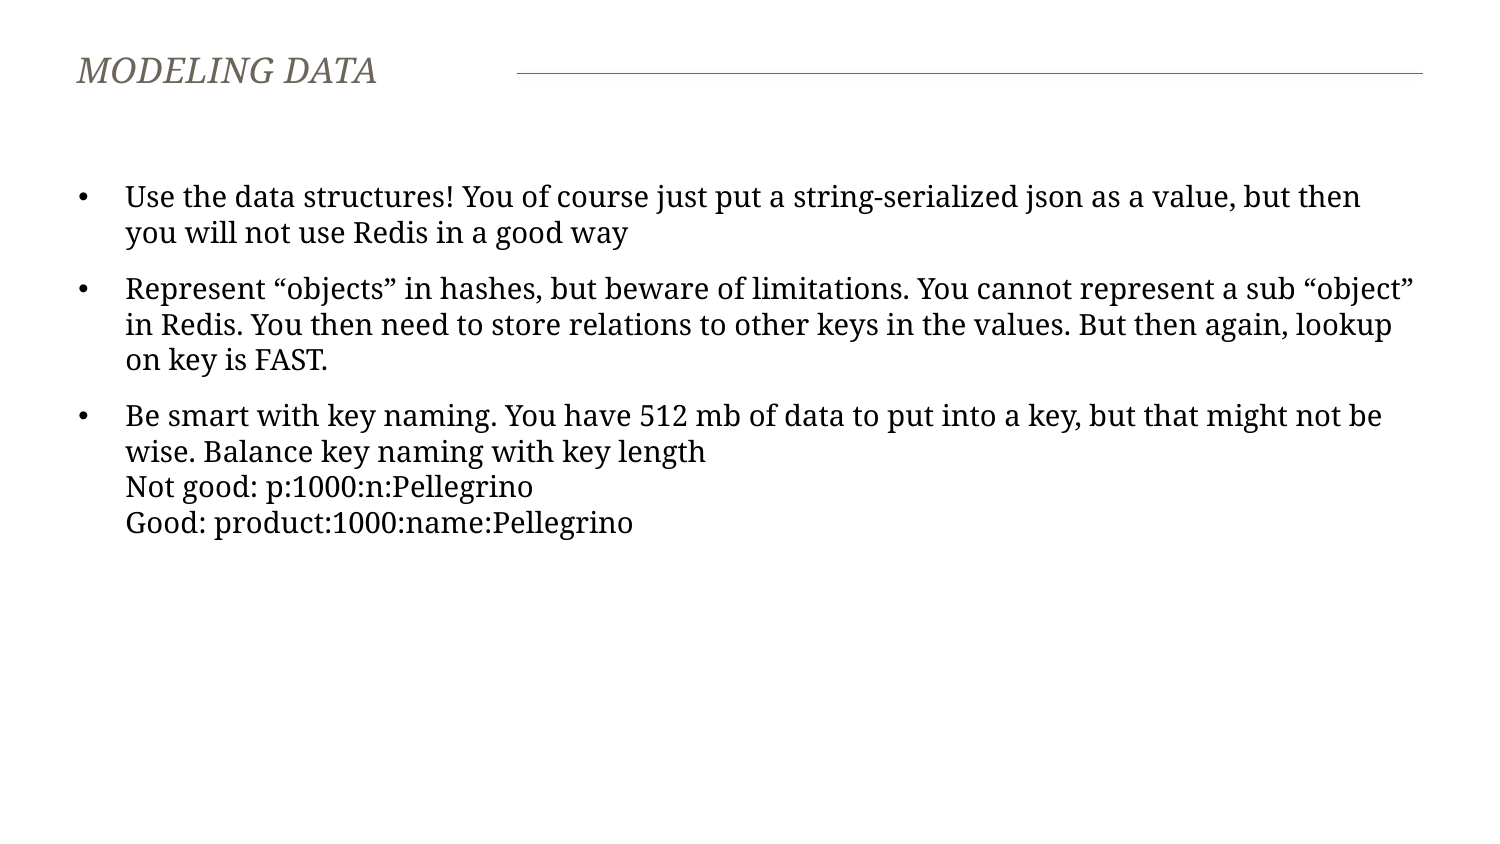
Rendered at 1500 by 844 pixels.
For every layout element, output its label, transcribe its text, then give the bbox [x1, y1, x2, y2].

list Use the data structures! You of course just put a string-serialized json as a value, but then you will not use Redis in a good way Represent “objects” in hashes, but beware of limitations. You cannot represent a sub “object” in Redis. You then need to store relations to other keys in the values. But then again, lookup on key is FAST. Be smart with key naming. You have 512 mb of data to put into a key, but that might not be wise. Balance key naming with key length Not good: p:1000:n:Pellegrino Good: product:1000:name:Pellegrino [63, 170, 1434, 820]
title Modeling data [61, 48, 517, 92]
